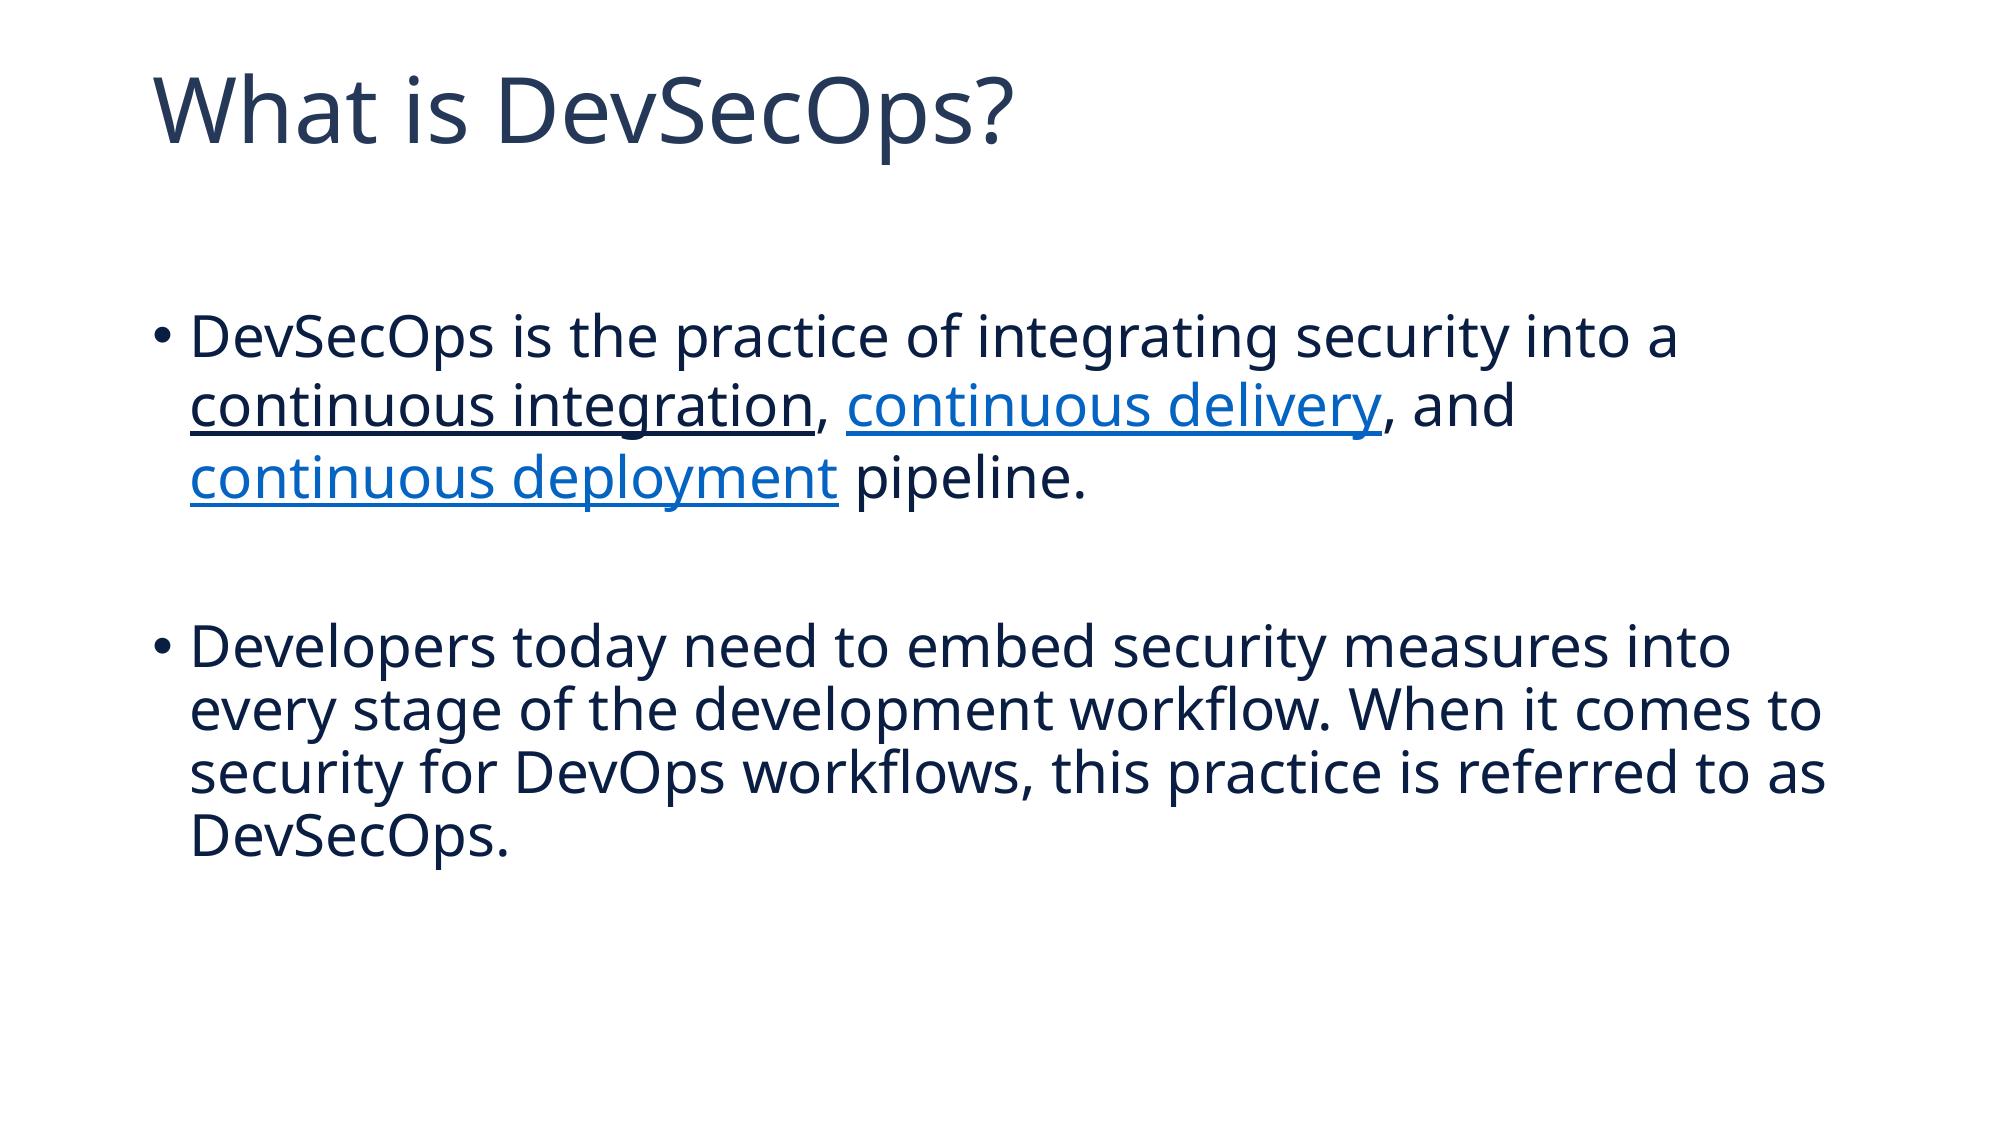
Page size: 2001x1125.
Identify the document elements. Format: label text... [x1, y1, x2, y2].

title What is DevSecOps? [137, 59, 1863, 278]
list DevSecOps is the practice of integrating security into a continuous integration, continuous delivery, and continuous deployment pipeline. Developers today need to embed security measures into every stage of the development workflow. When it comes to security for DevOps workflows, this practice is referred to as DevSecOps. [137, 299, 1863, 1014]
